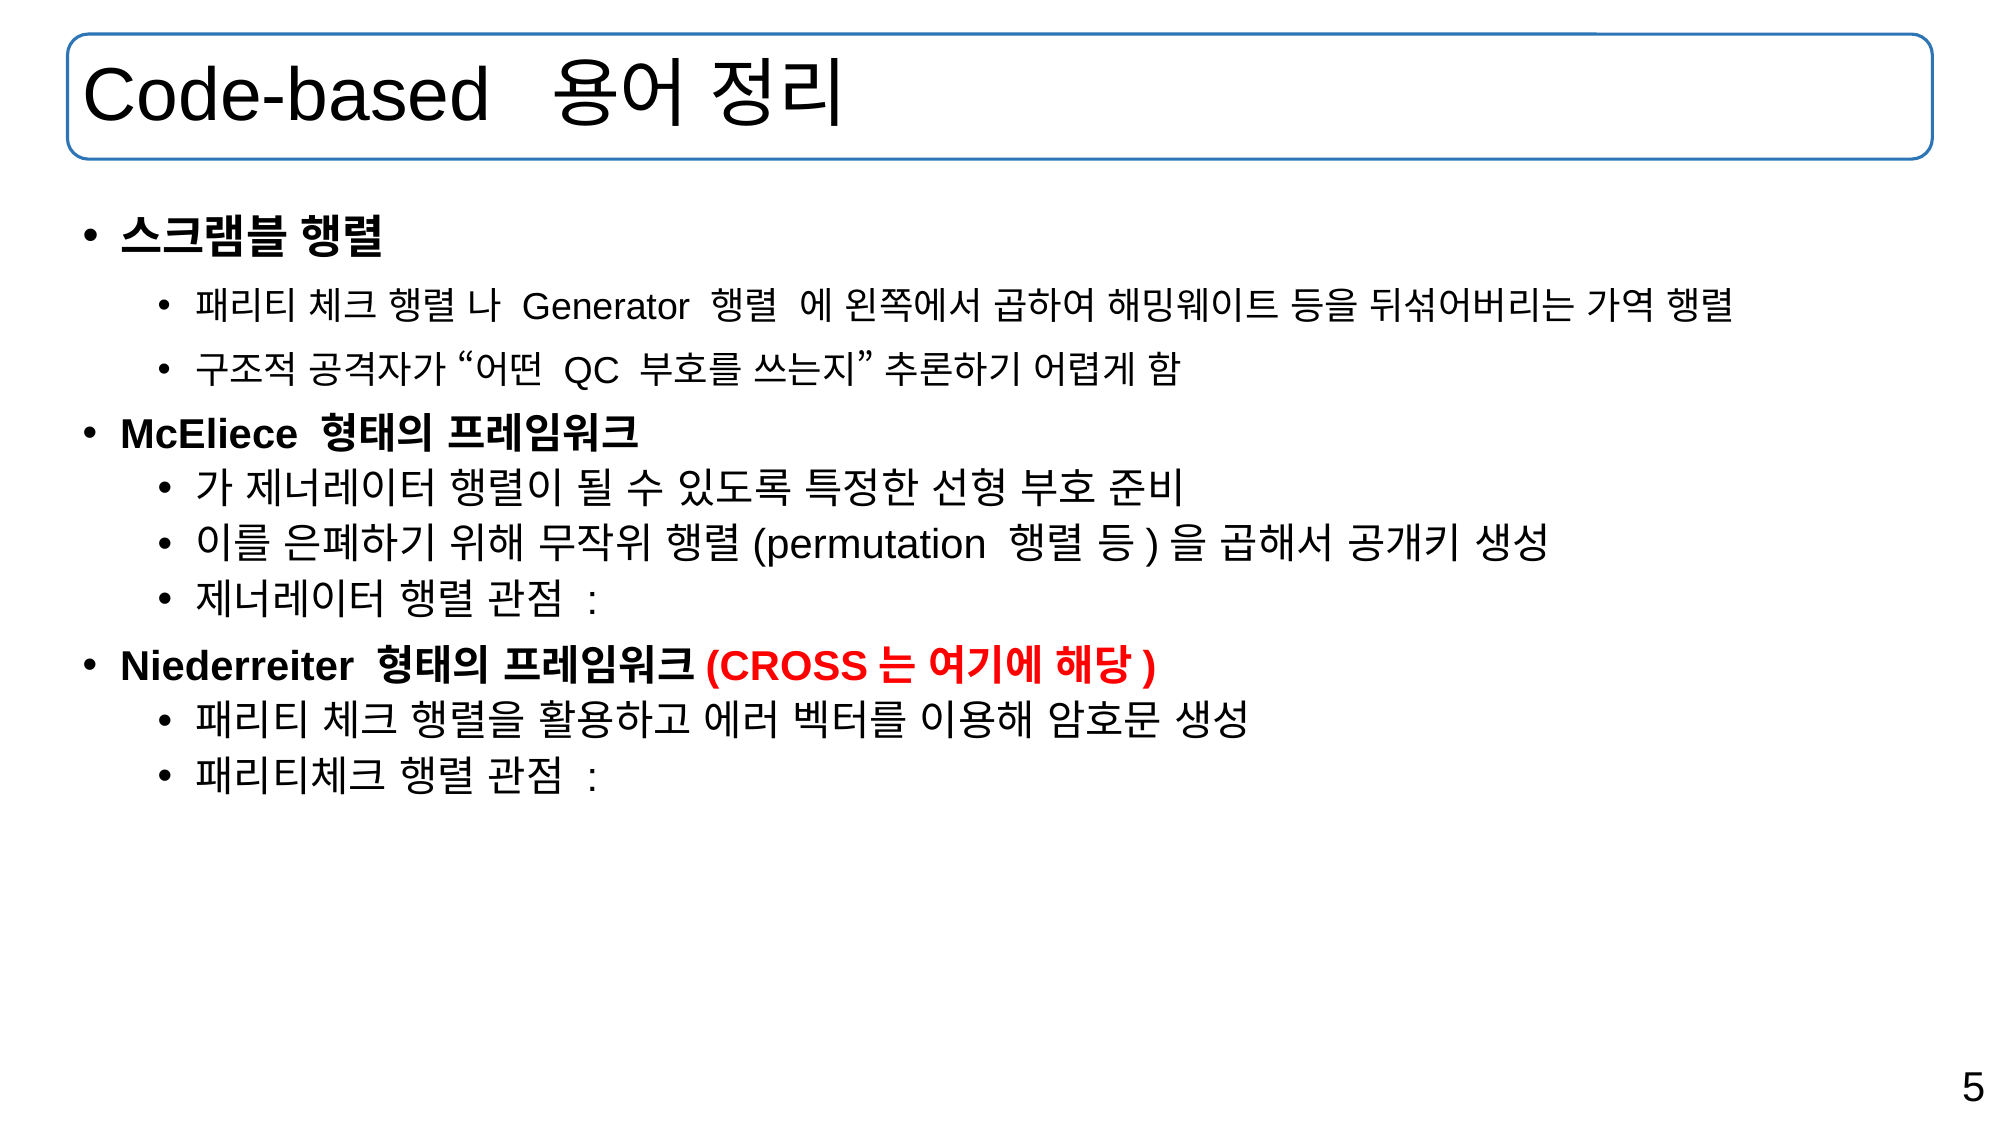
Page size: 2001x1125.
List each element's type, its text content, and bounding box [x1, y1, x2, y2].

title Code-based 용어 정리 [67, 34, 1933, 160]
